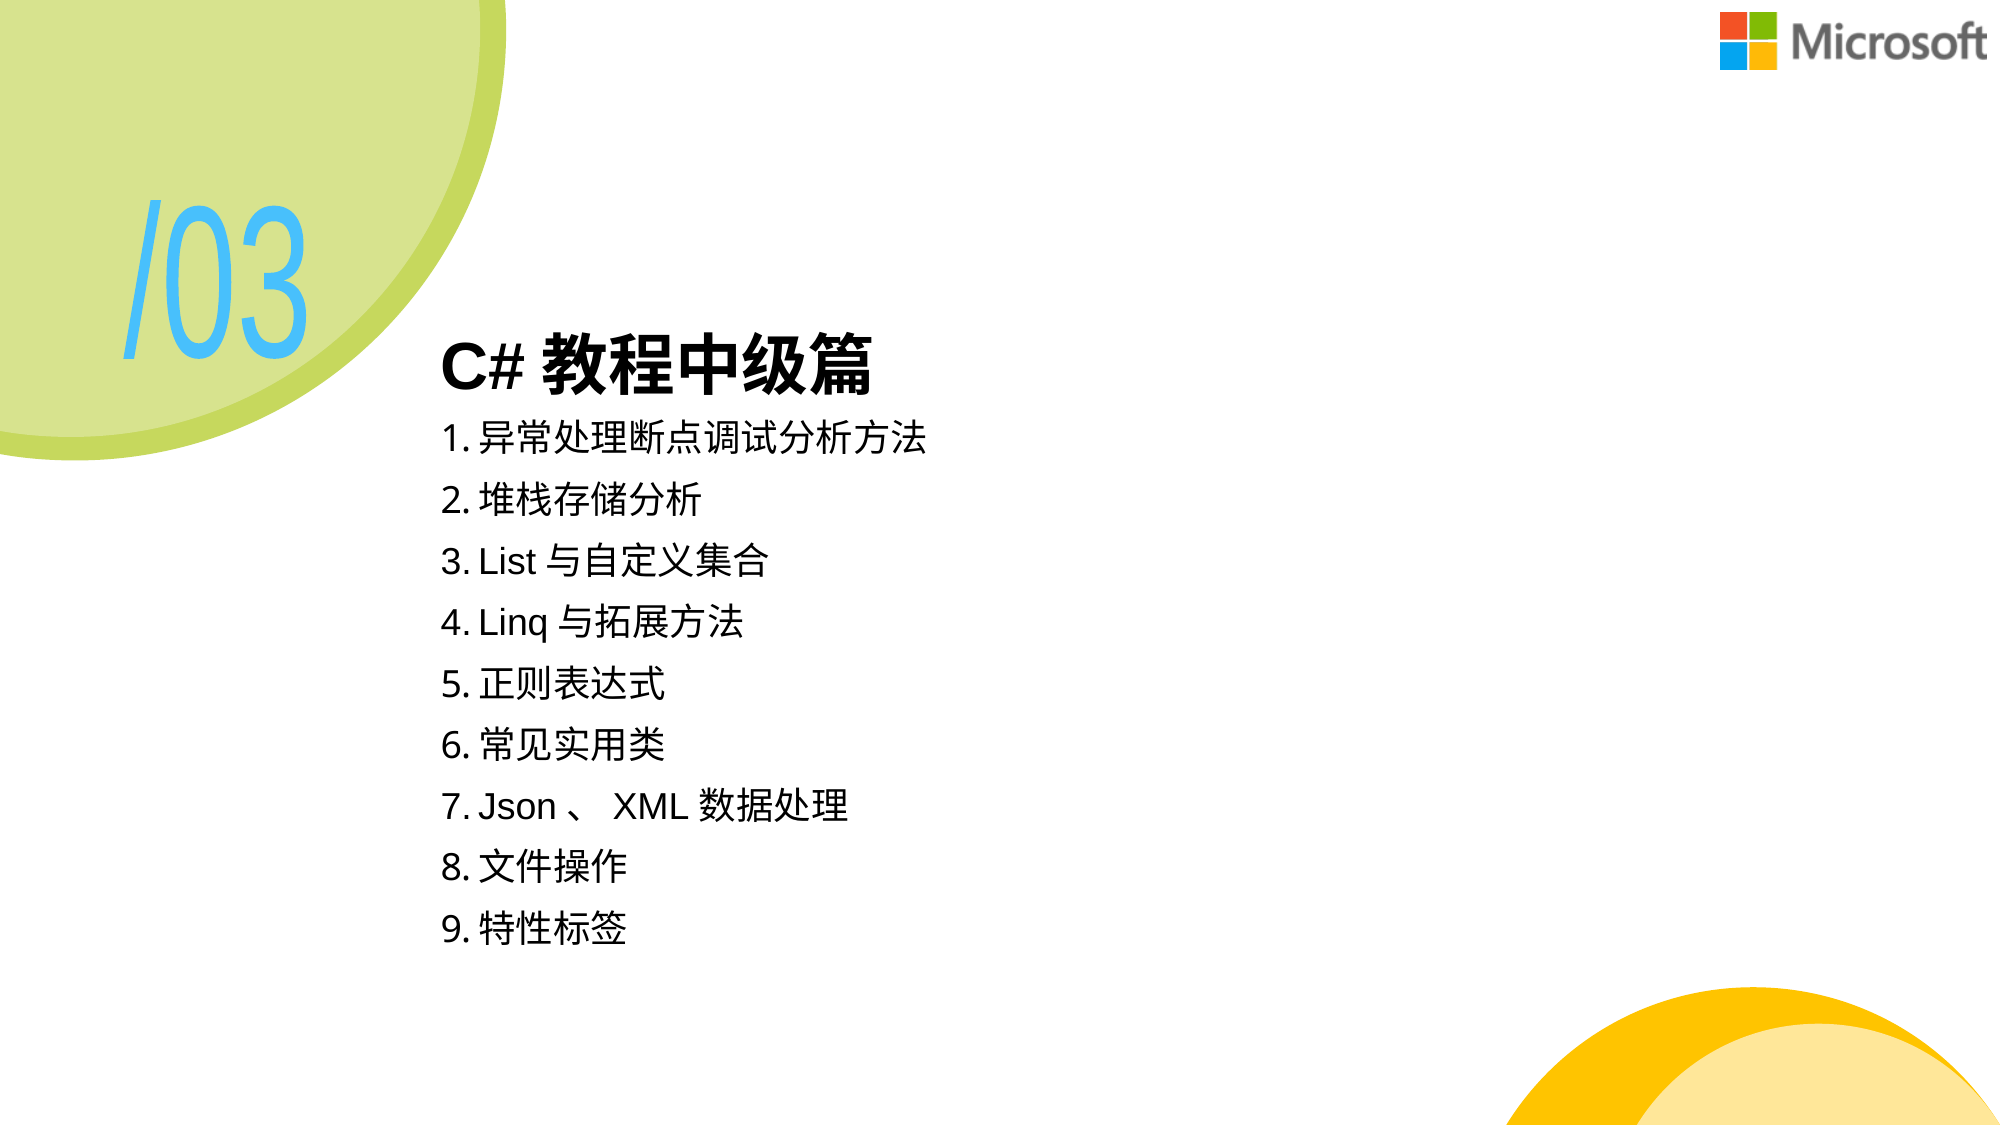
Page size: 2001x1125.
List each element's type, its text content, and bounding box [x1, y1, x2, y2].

title C#教程中级篇 [425, 265, 1315, 411]
picture [1720, 12, 1987, 70]
list 异常处理断点调试分析方法 堆栈存储分析 List与自定义集合 Linq与拓展方法 正则表达式 常见实用类 Json、XML数据处理 文件操作 特性标签 [425, 411, 1315, 1054]
